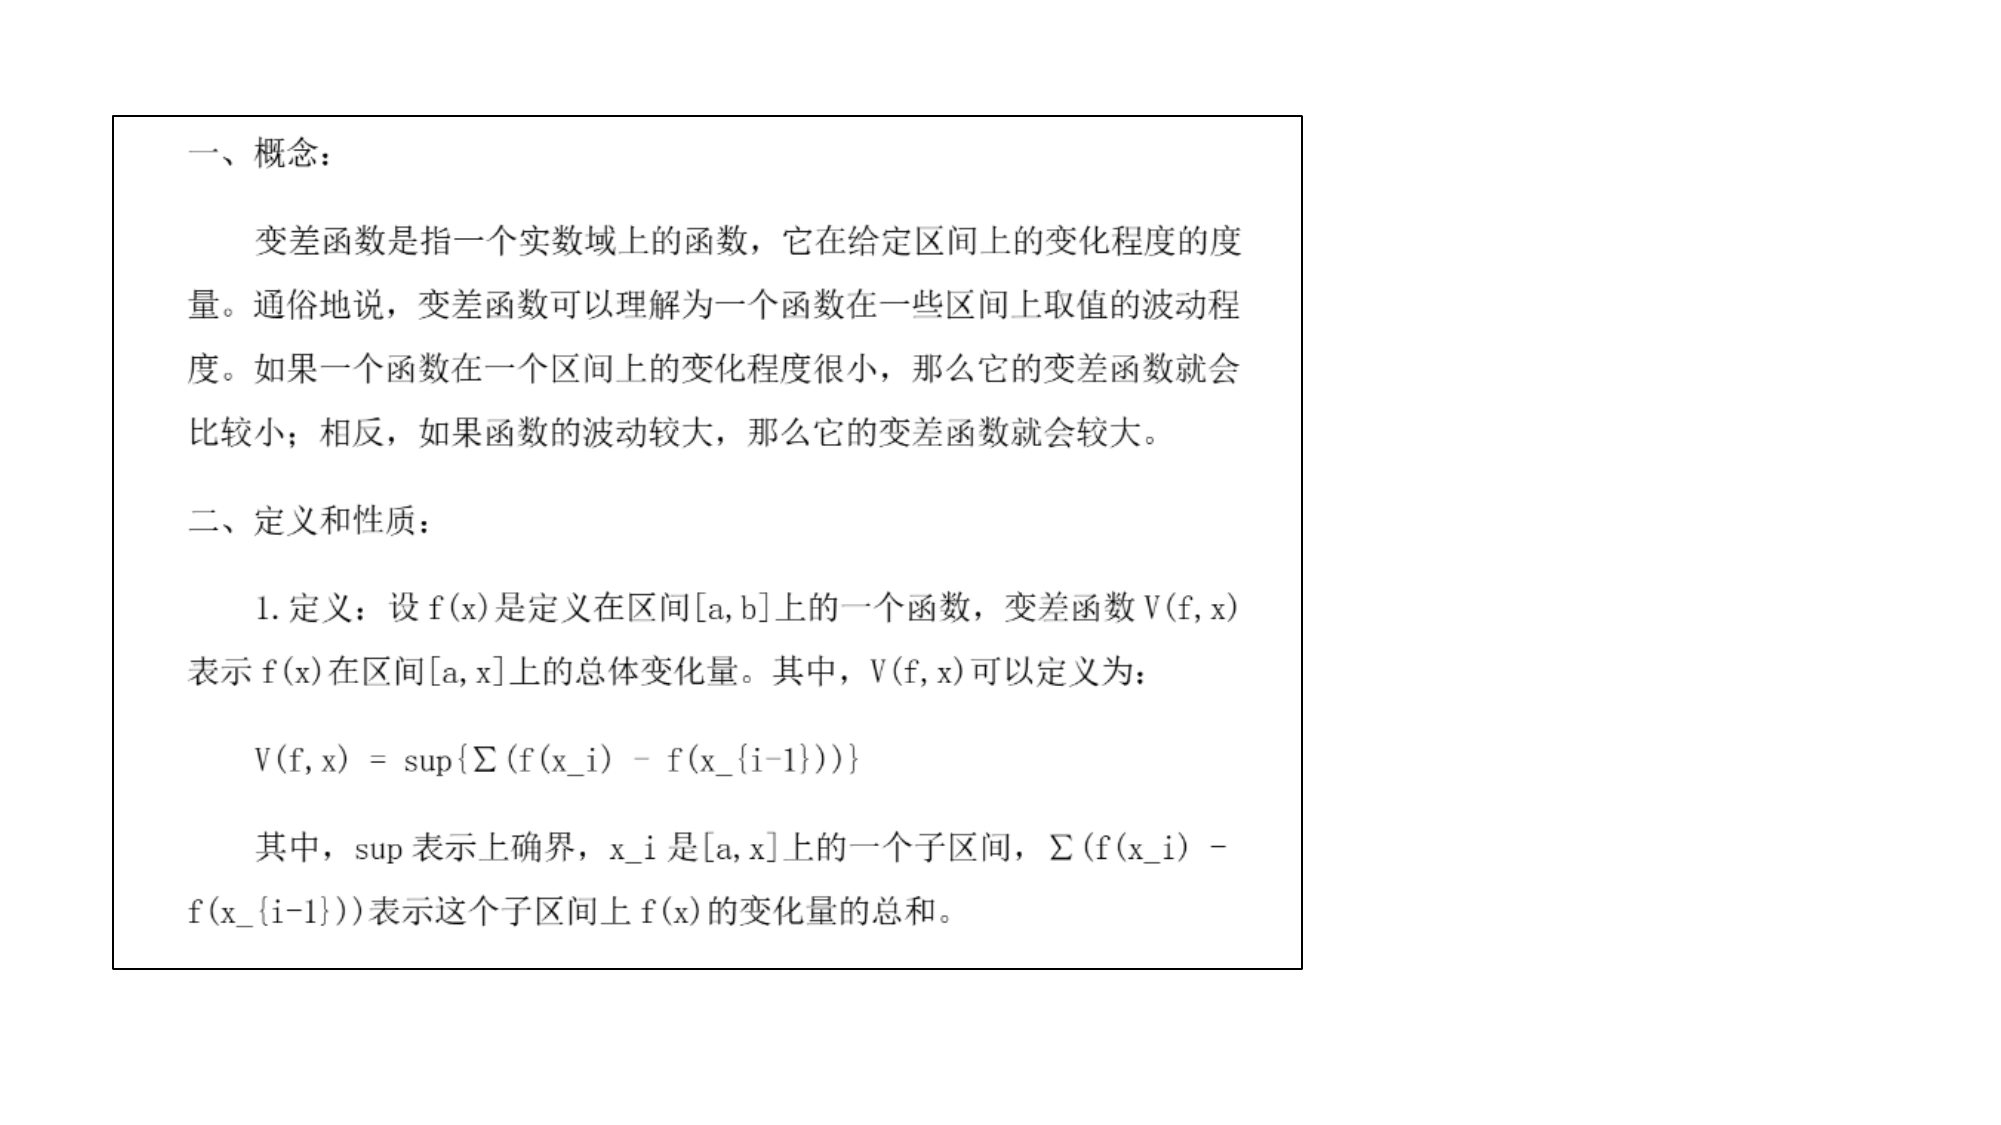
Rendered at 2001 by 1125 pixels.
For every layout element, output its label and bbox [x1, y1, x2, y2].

picture [113, 116, 1302, 969]
